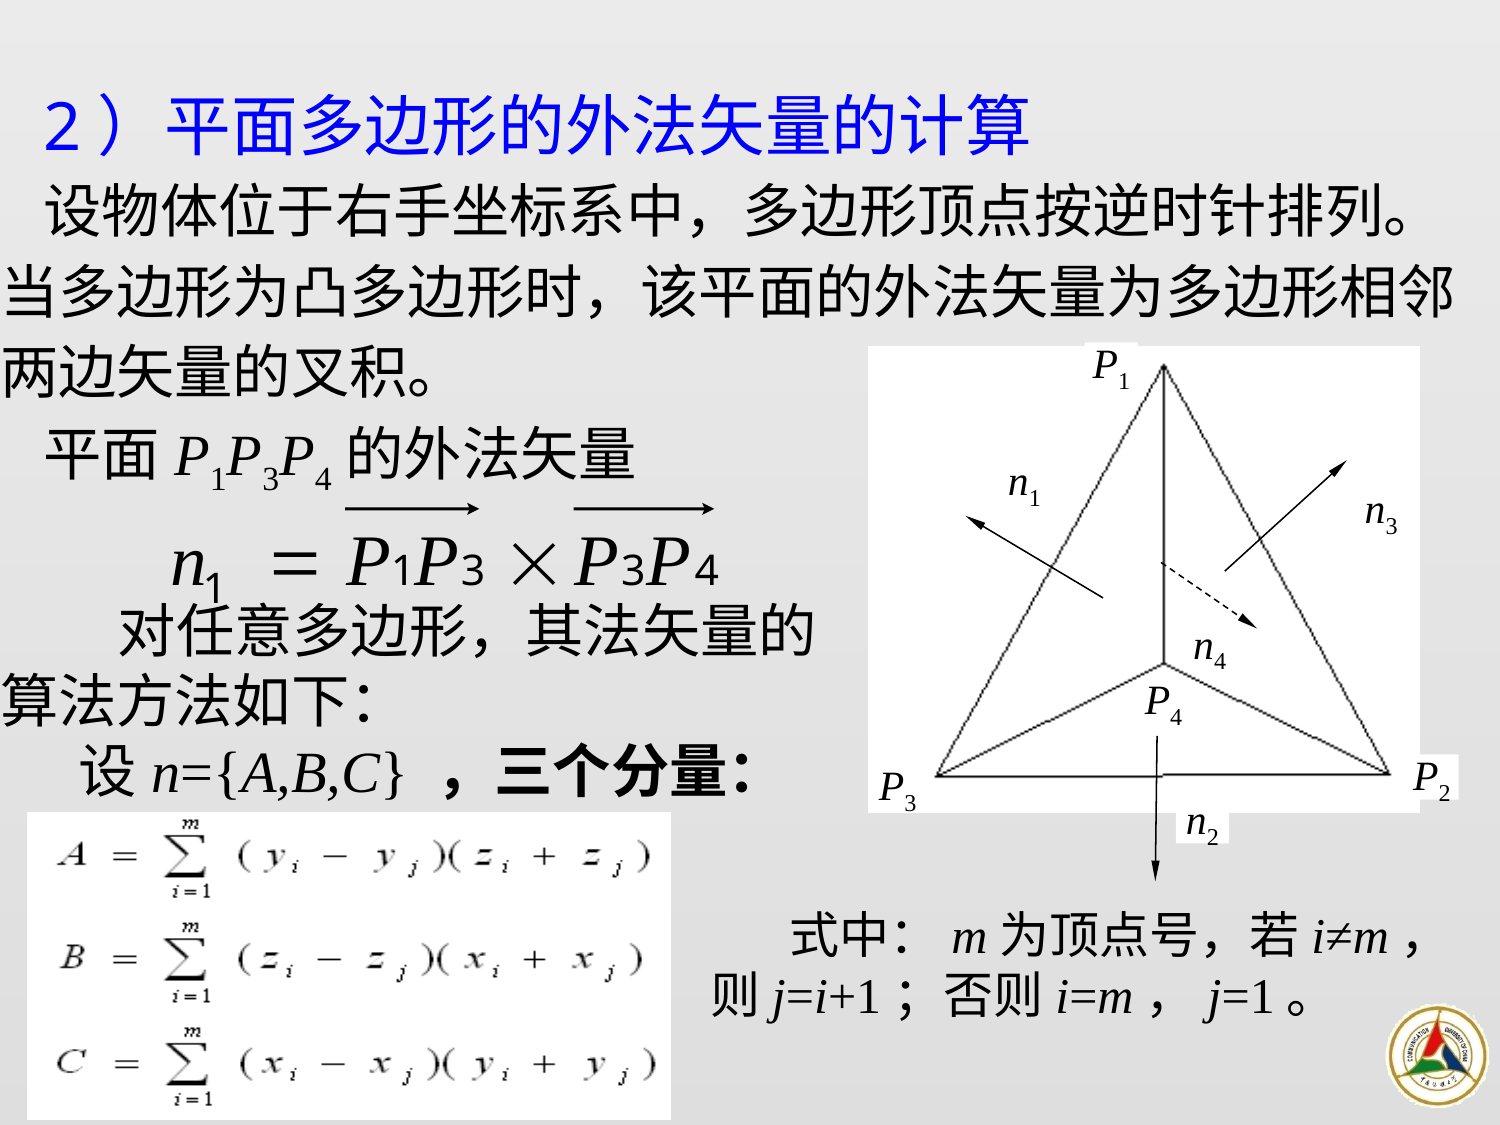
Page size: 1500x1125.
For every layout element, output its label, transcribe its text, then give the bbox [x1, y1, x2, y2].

picture [27, 812, 671, 1120]
text_box 对任意多边形，其法矢量的算法方法如下： 设n={A,B,C} ，三个分量： [0, 586, 857, 812]
text_box 2）平面多边形的外法矢量的计算 设物体位于右手坐标系中，多边形顶点按逆时针排列。当多边形为凸多边形时，该平面的外法矢量为多边形相邻两边矢量的叉积。 平面P1P3P4的外法矢量 [0, 64, 1484, 505]
picture [1381, 997, 1494, 1111]
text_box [868, 342, 1459, 882]
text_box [159, 488, 727, 616]
text_box 式中：m为顶点号，若i≠m，则j=i+1；否则i=m，j=1。 [709, 896, 1484, 1032]
